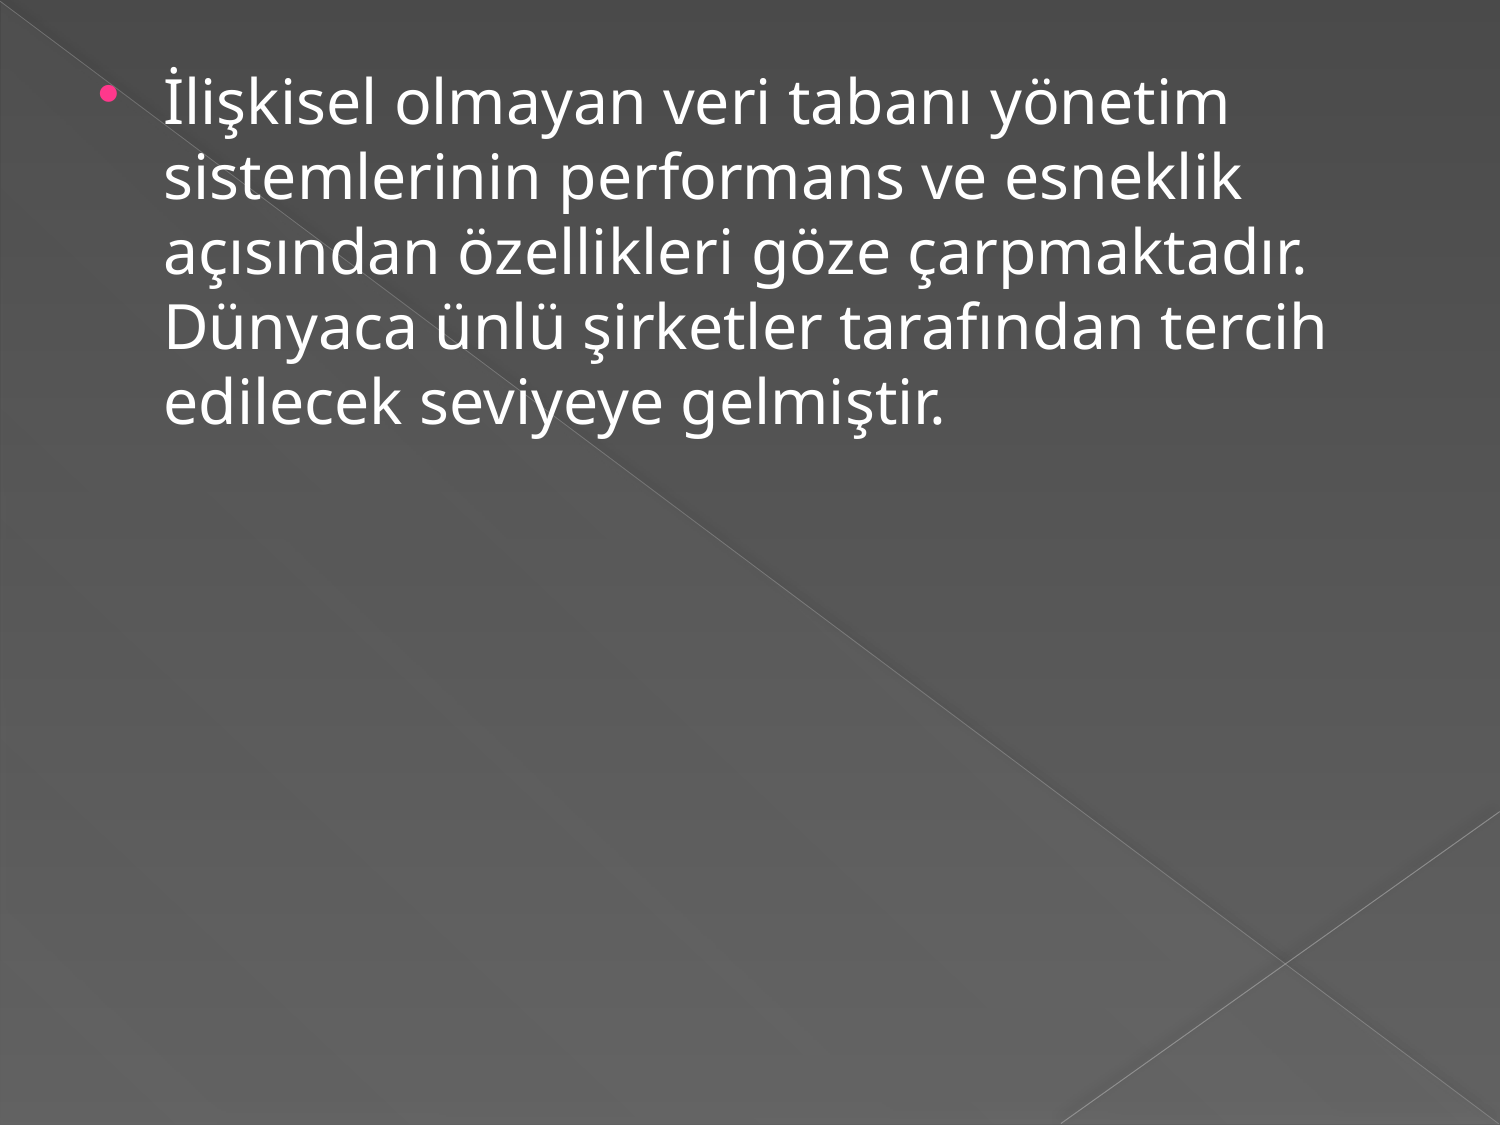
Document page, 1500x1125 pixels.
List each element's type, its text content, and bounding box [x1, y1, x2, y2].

list İlişkisel olmayan veri tabanı yönetim sistemlerinin performans ve esneklik açısından özellikleri göze çarpmaktadır. Dünyaca ünlü şirketler tarafından tercih edilecek seviyeye gelmiştir. [75, 54, 1425, 1059]
